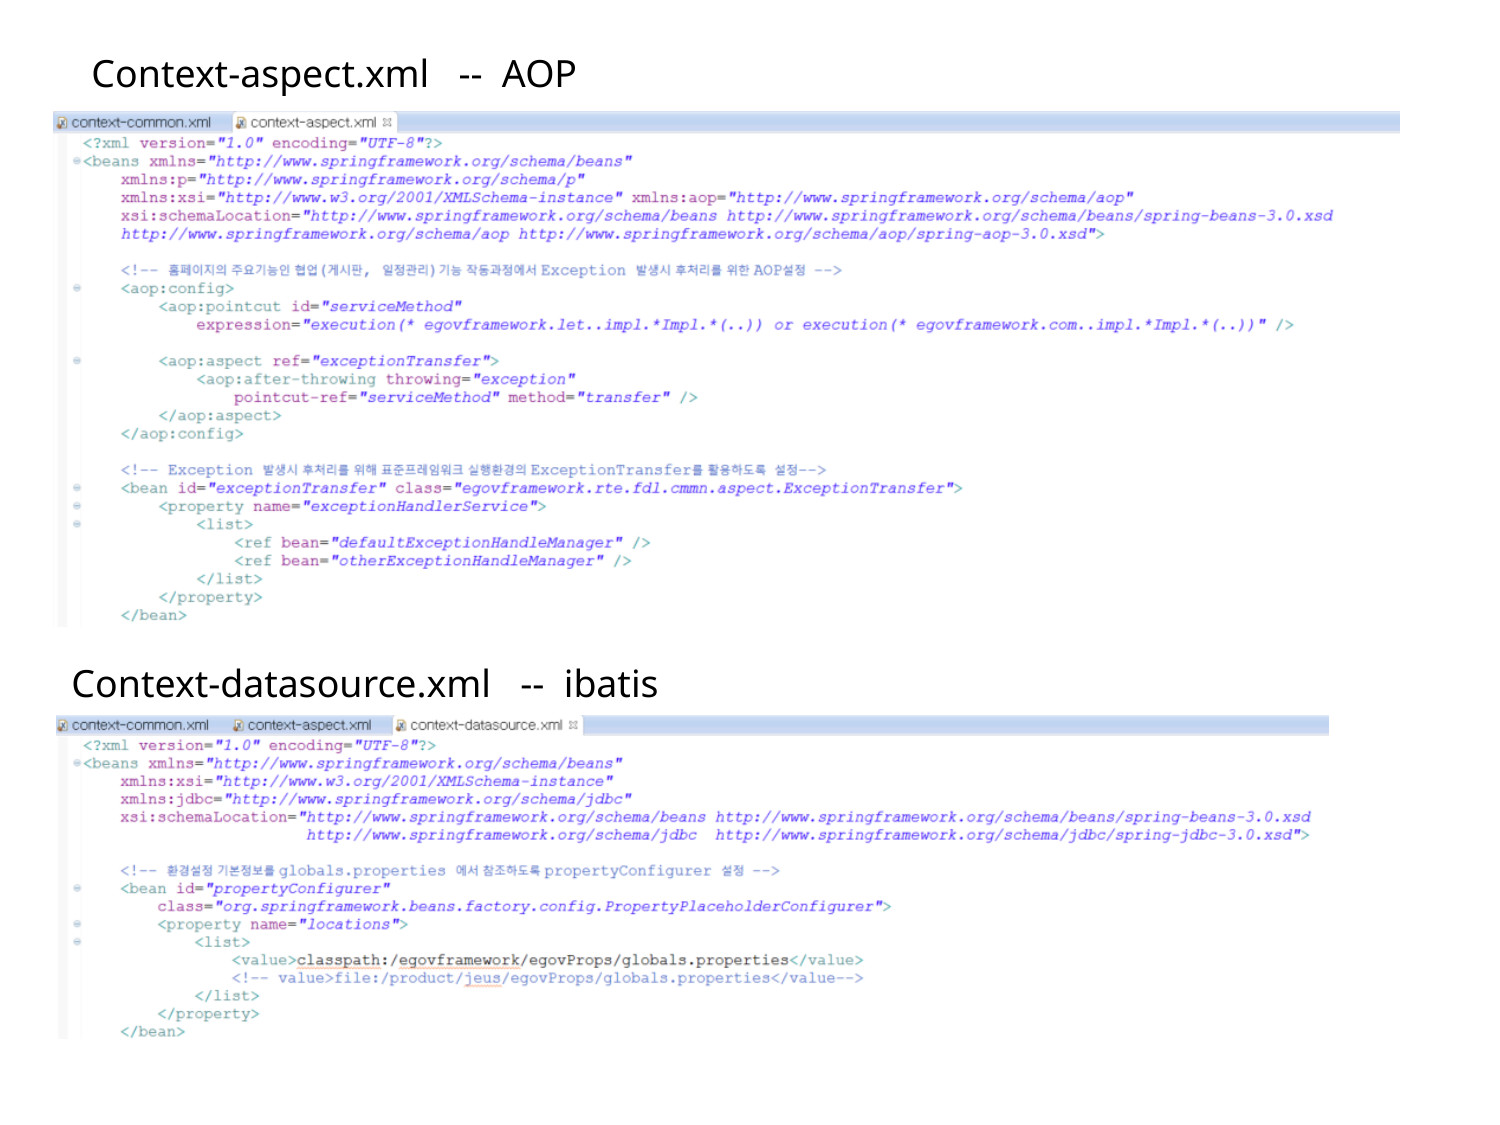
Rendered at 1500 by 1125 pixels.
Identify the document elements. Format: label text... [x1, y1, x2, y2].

text_box Context-datasource.xml -- ibatis [56, 652, 1345, 713]
picture [56, 715, 1330, 1039]
picture [52, 111, 1400, 628]
text_box Context-aspect.xml -- AOP [76, 42, 1365, 103]
